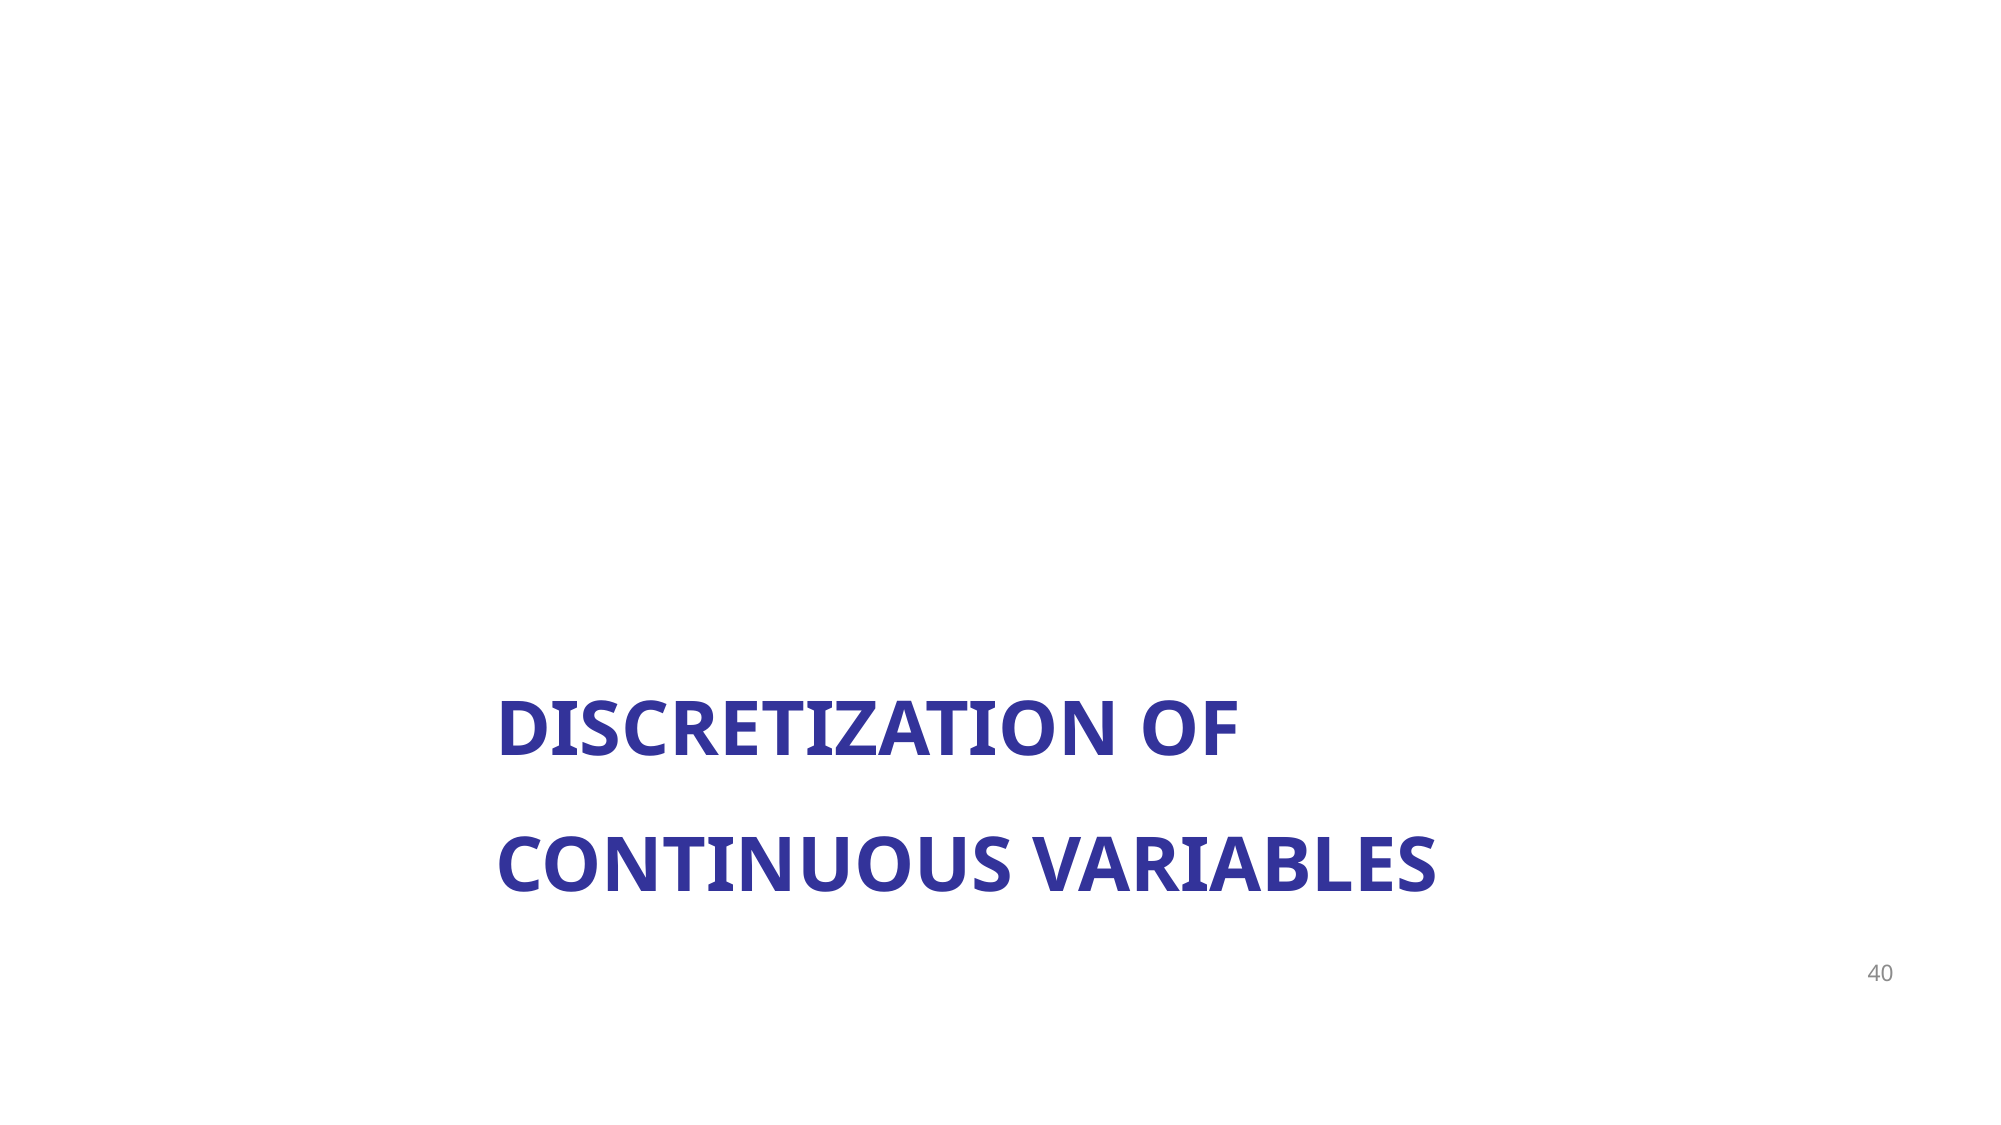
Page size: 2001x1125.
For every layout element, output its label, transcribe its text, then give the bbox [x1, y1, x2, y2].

slide_number 40 [1485, 644, 1894, 1125]
title DISCRETIZATION OF CONTINUOUS VARIABLES [493, 633, 1519, 907]
